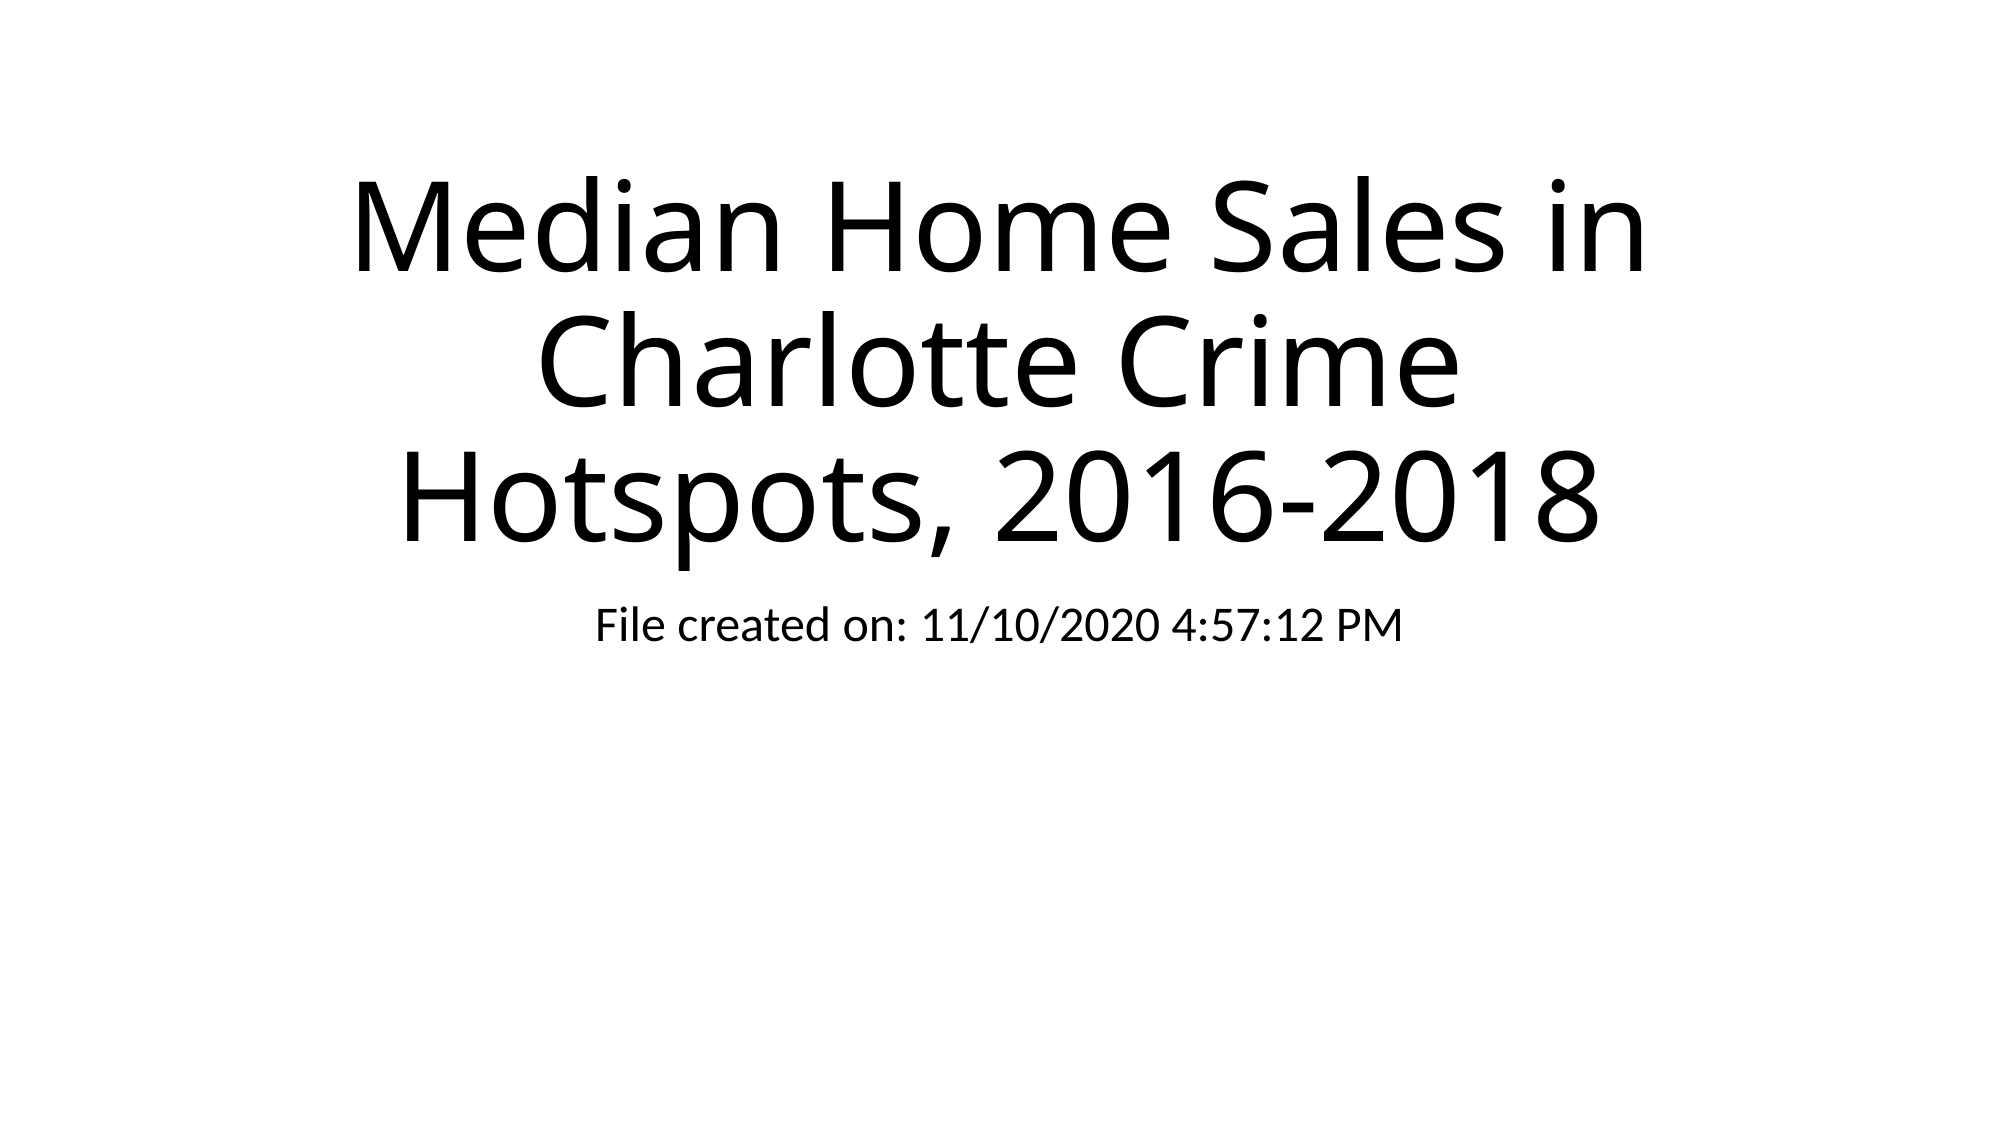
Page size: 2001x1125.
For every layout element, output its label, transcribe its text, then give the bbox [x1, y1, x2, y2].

title Median Home Sales in Charlotte Crime Hotspots, 2016-2018 [249, 184, 1750, 576]
subtitle File created on: 11/10/2020 4:57:12 PM [249, 590, 1750, 863]
